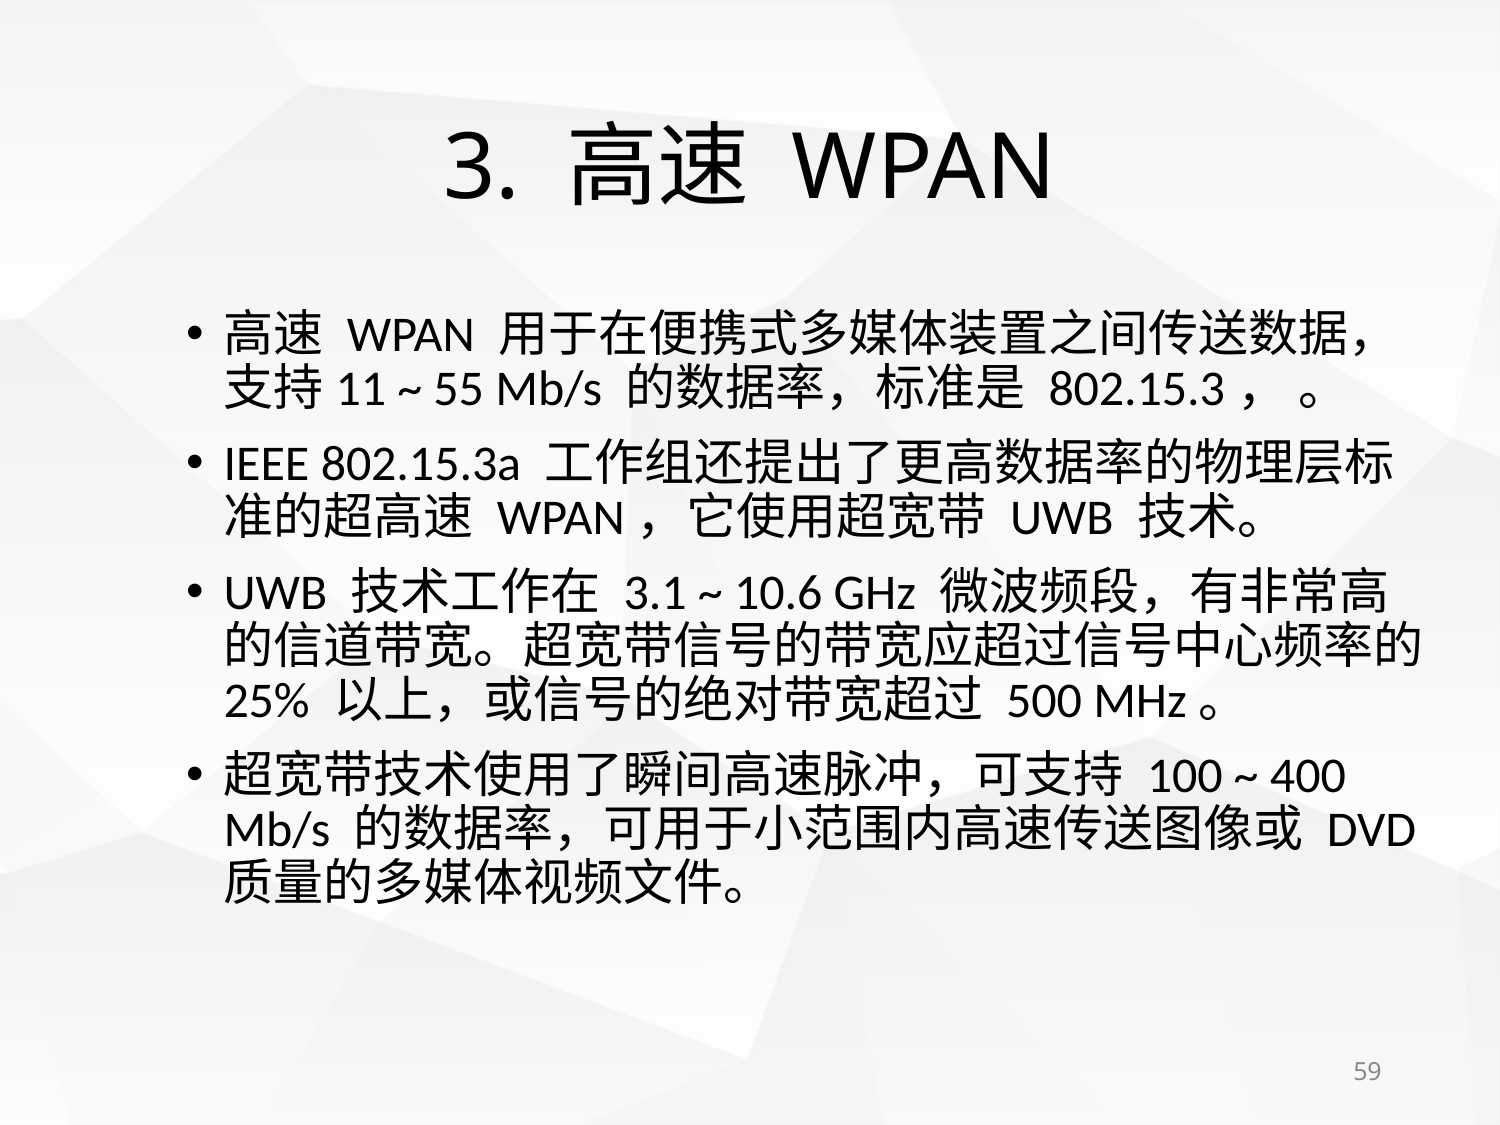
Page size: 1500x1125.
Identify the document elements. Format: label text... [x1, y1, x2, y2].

title 3. 高速 WPAN [103, 59, 1397, 278]
list 高速 WPAN 用于在便携式多媒体装置之间传送数据，支持11 ~ 55 Mb/s 的数据率，标准是 802.15.3， 。 IEEE 802.15.3a 工作组还提出了更高数据率的物理层标准的超高速 WPAN，它使用超宽带 UWB 技术。 UWB 技术工作在 3.1 ~ 10.6 GHz 微波频段，有非常高的信道带宽。超宽带信号的带宽应超过信号中心频率的 25% 以上，或信号的绝对带宽超过 500 MHz。 超宽带技术使用了瞬间高速脉冲，可支持 100 ~ 400 Mb/s 的数据率，可用于小范围内高速传送图像或 DVD 质量的多媒体视频文件。 [171, 301, 1447, 1059]
slide_number 59 [1059, 1042, 1397, 1103]
picture [0, 0, 1500, 1125]
